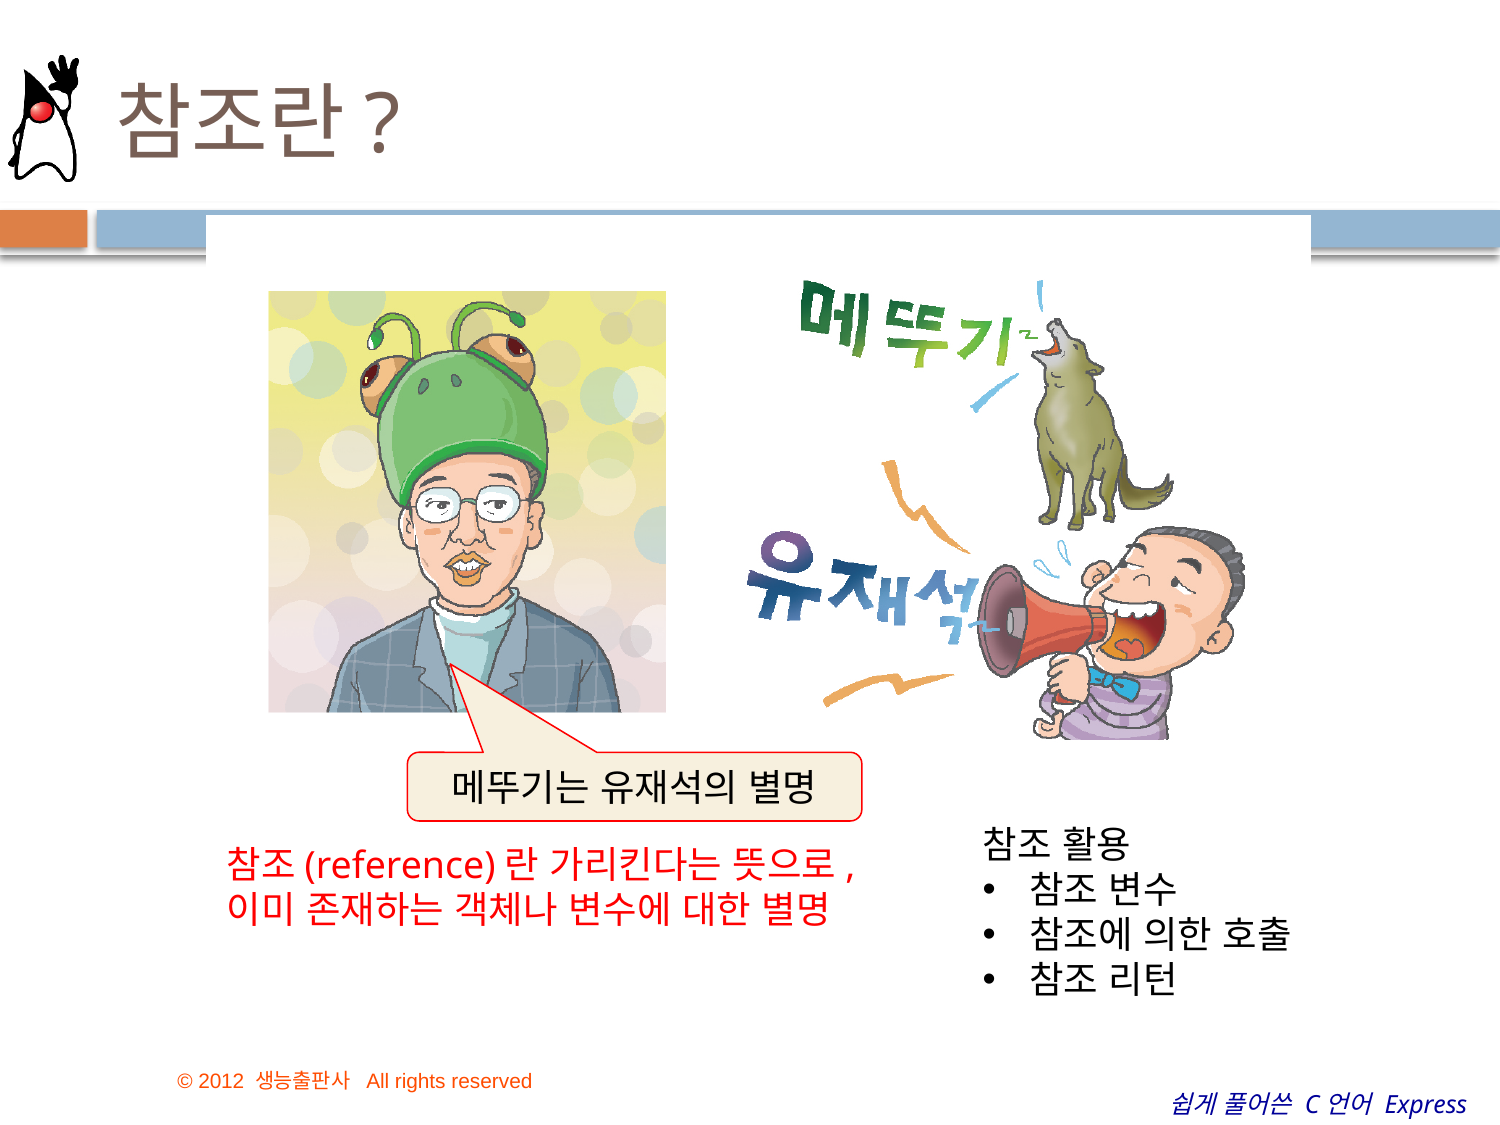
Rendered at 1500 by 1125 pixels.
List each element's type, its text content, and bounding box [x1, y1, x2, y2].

title 참조란? [100, 37, 1438, 200]
picture [206, 215, 1312, 760]
text_box 참조(reference)란 가리킨다는 뜻으로, 이미 존재하는 객체나 변수에 대한 별명 [211, 834, 880, 939]
text_box 참조 활용 참조 변수 참조에 의한 호출 참조 리턴 [967, 813, 1308, 1009]
slide_number [0, 208, 88, 249]
text_box 메뚜기는 유재석의 별명 [405, 770, 864, 823]
picture [8, 55, 79, 182]
